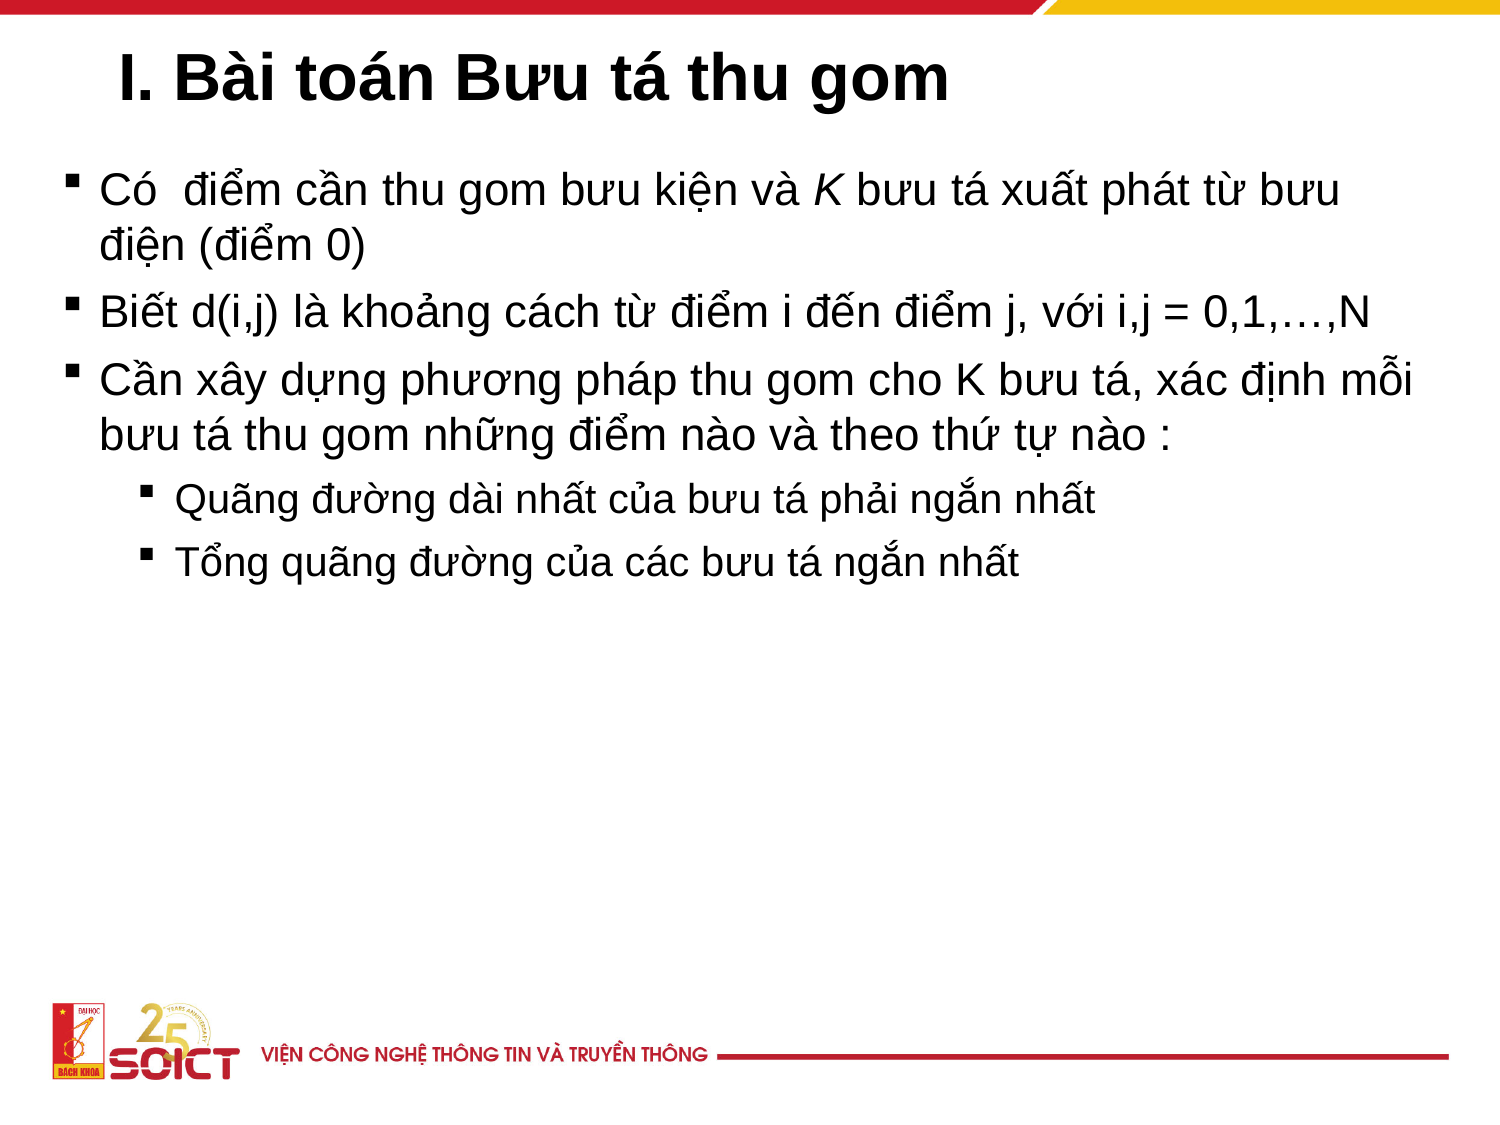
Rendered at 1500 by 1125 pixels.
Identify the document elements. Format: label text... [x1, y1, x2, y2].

picture [0, 0, 1500, 1125]
title I. Bài toán Bưu tá thu gom [103, 18, 1397, 140]
